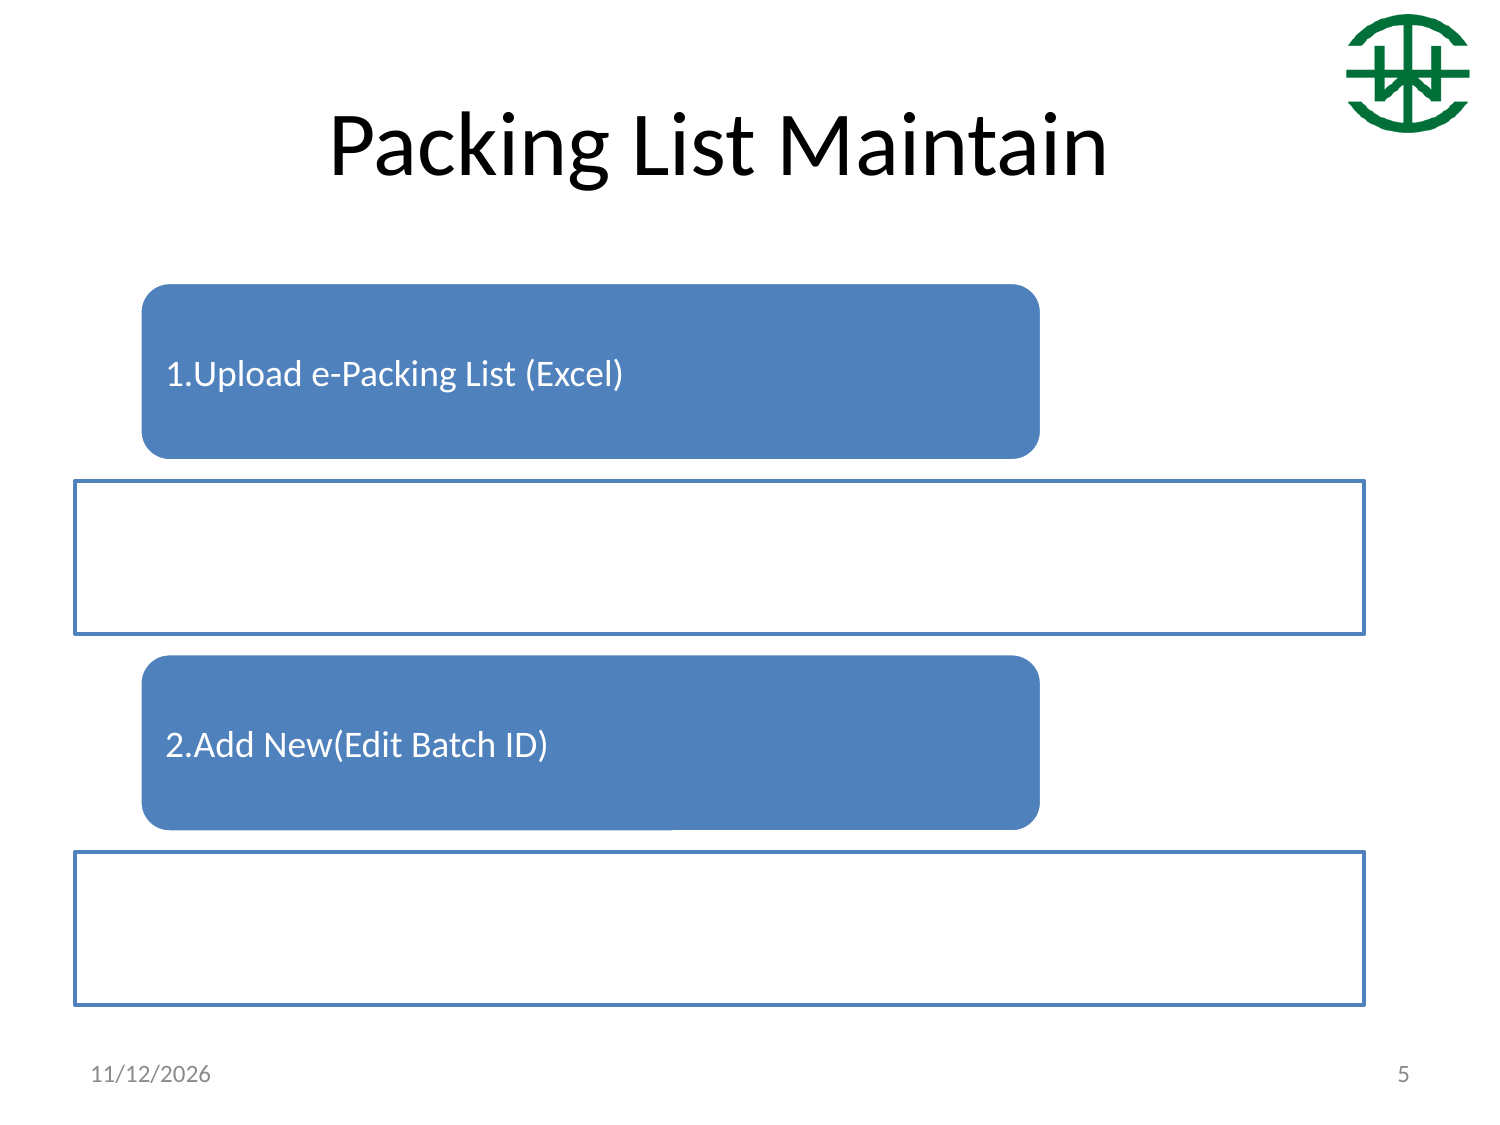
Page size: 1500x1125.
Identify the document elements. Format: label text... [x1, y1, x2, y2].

picture [1316, 0, 1500, 157]
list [74, 262, 1365, 1006]
title Packing List Maintain [75, 45, 1365, 233]
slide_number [75, 1042, 425, 1103]
slide_number 5 [1074, 1042, 1425, 1103]
